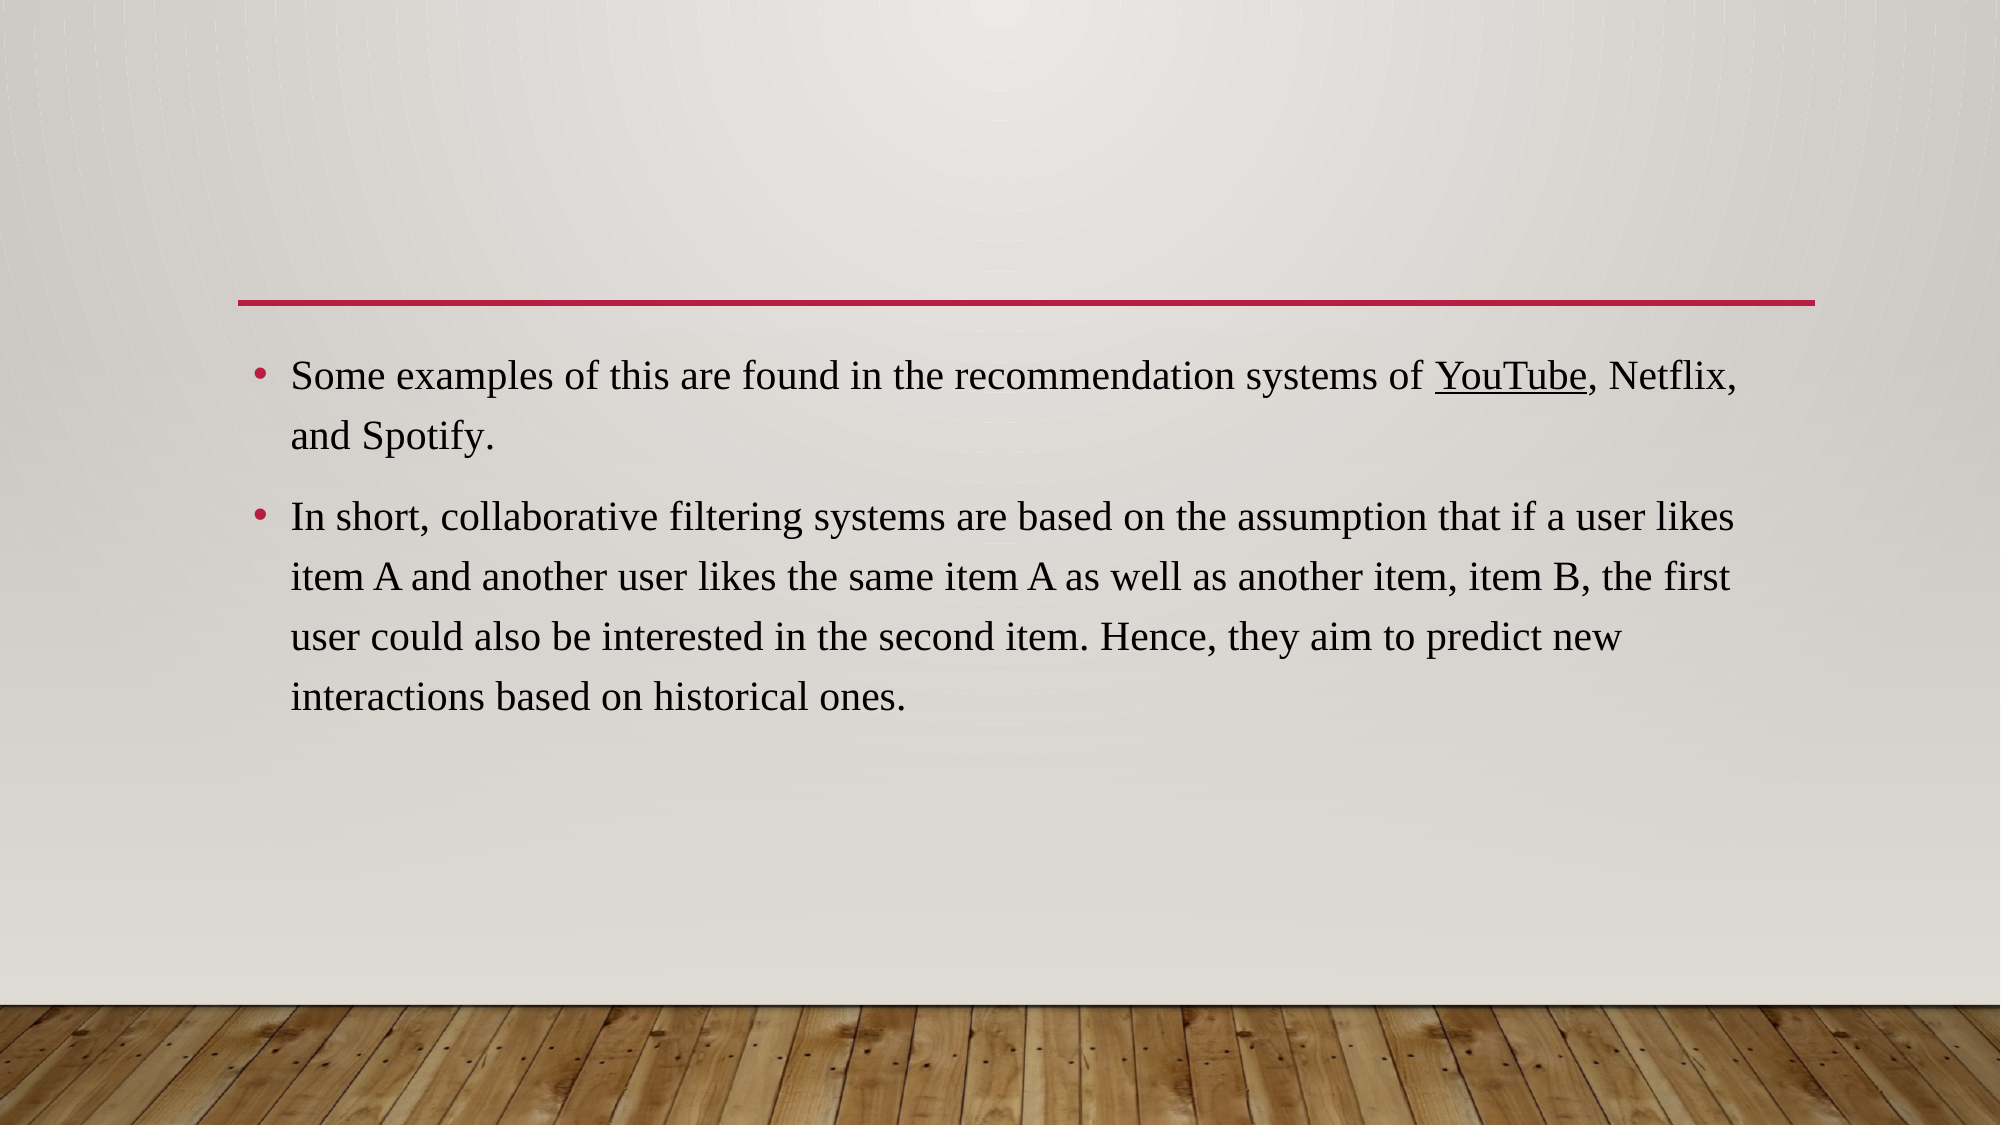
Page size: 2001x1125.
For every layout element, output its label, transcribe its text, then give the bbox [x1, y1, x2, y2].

list Some examples of this are found in the recommendation systems of YouTube, Netflix, and Spotify. In short, collaborative filtering systems are based on the assumption that if a user likes item A and another user likes the same item A as well as another item, item B, the first user could also be interested in the second item. Hence, they aim to predict new interactions based on historical ones. [238, 330, 1814, 897]
picture [0, 1005, 2000, 1125]
